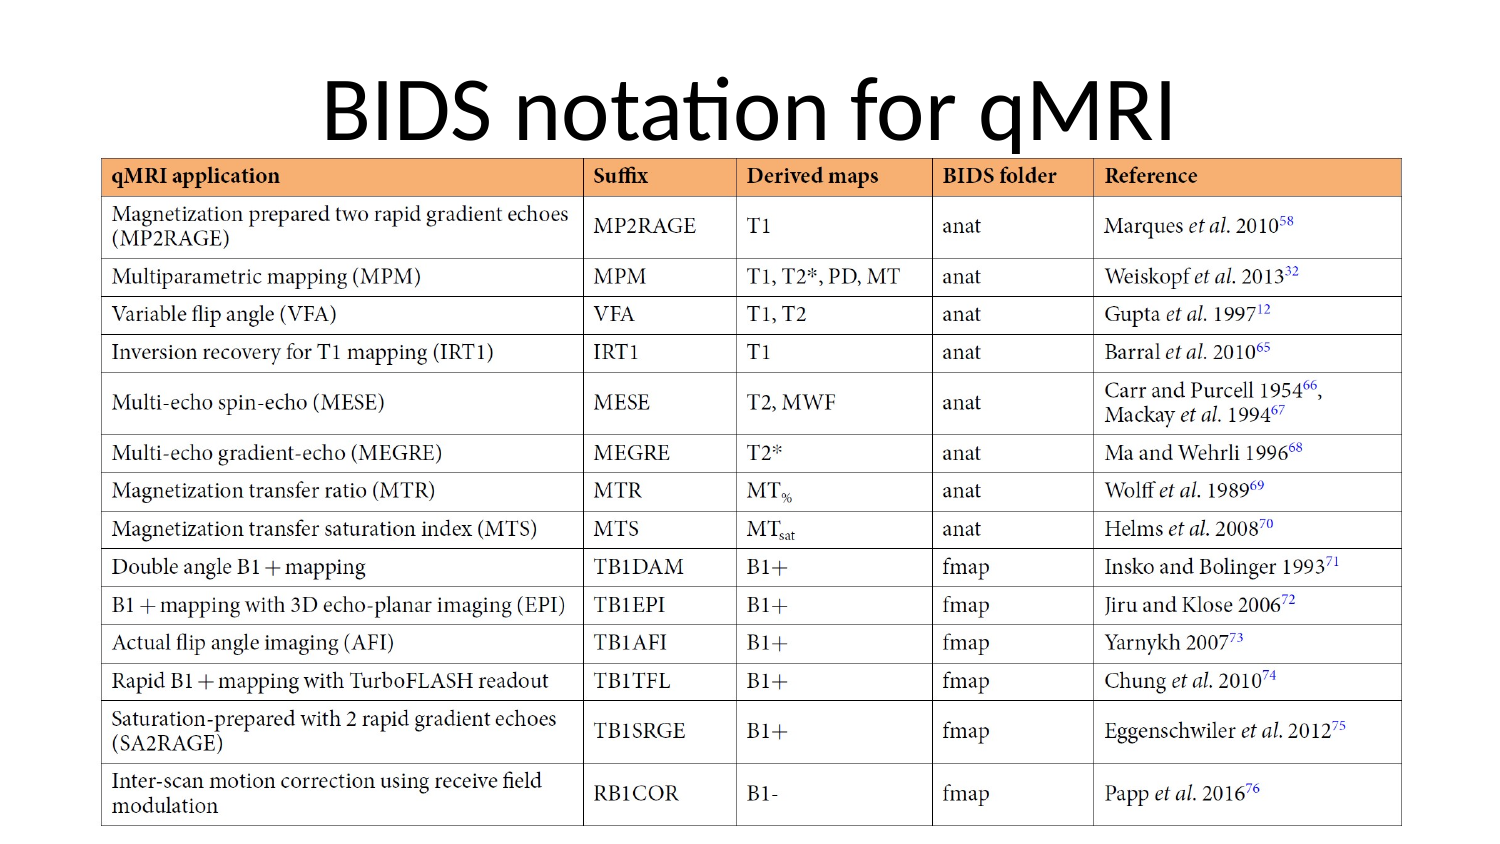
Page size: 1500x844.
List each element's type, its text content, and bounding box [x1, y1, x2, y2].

title BIDS notation for qMRI [75, 33, 1425, 175]
picture [76, 154, 1418, 844]
